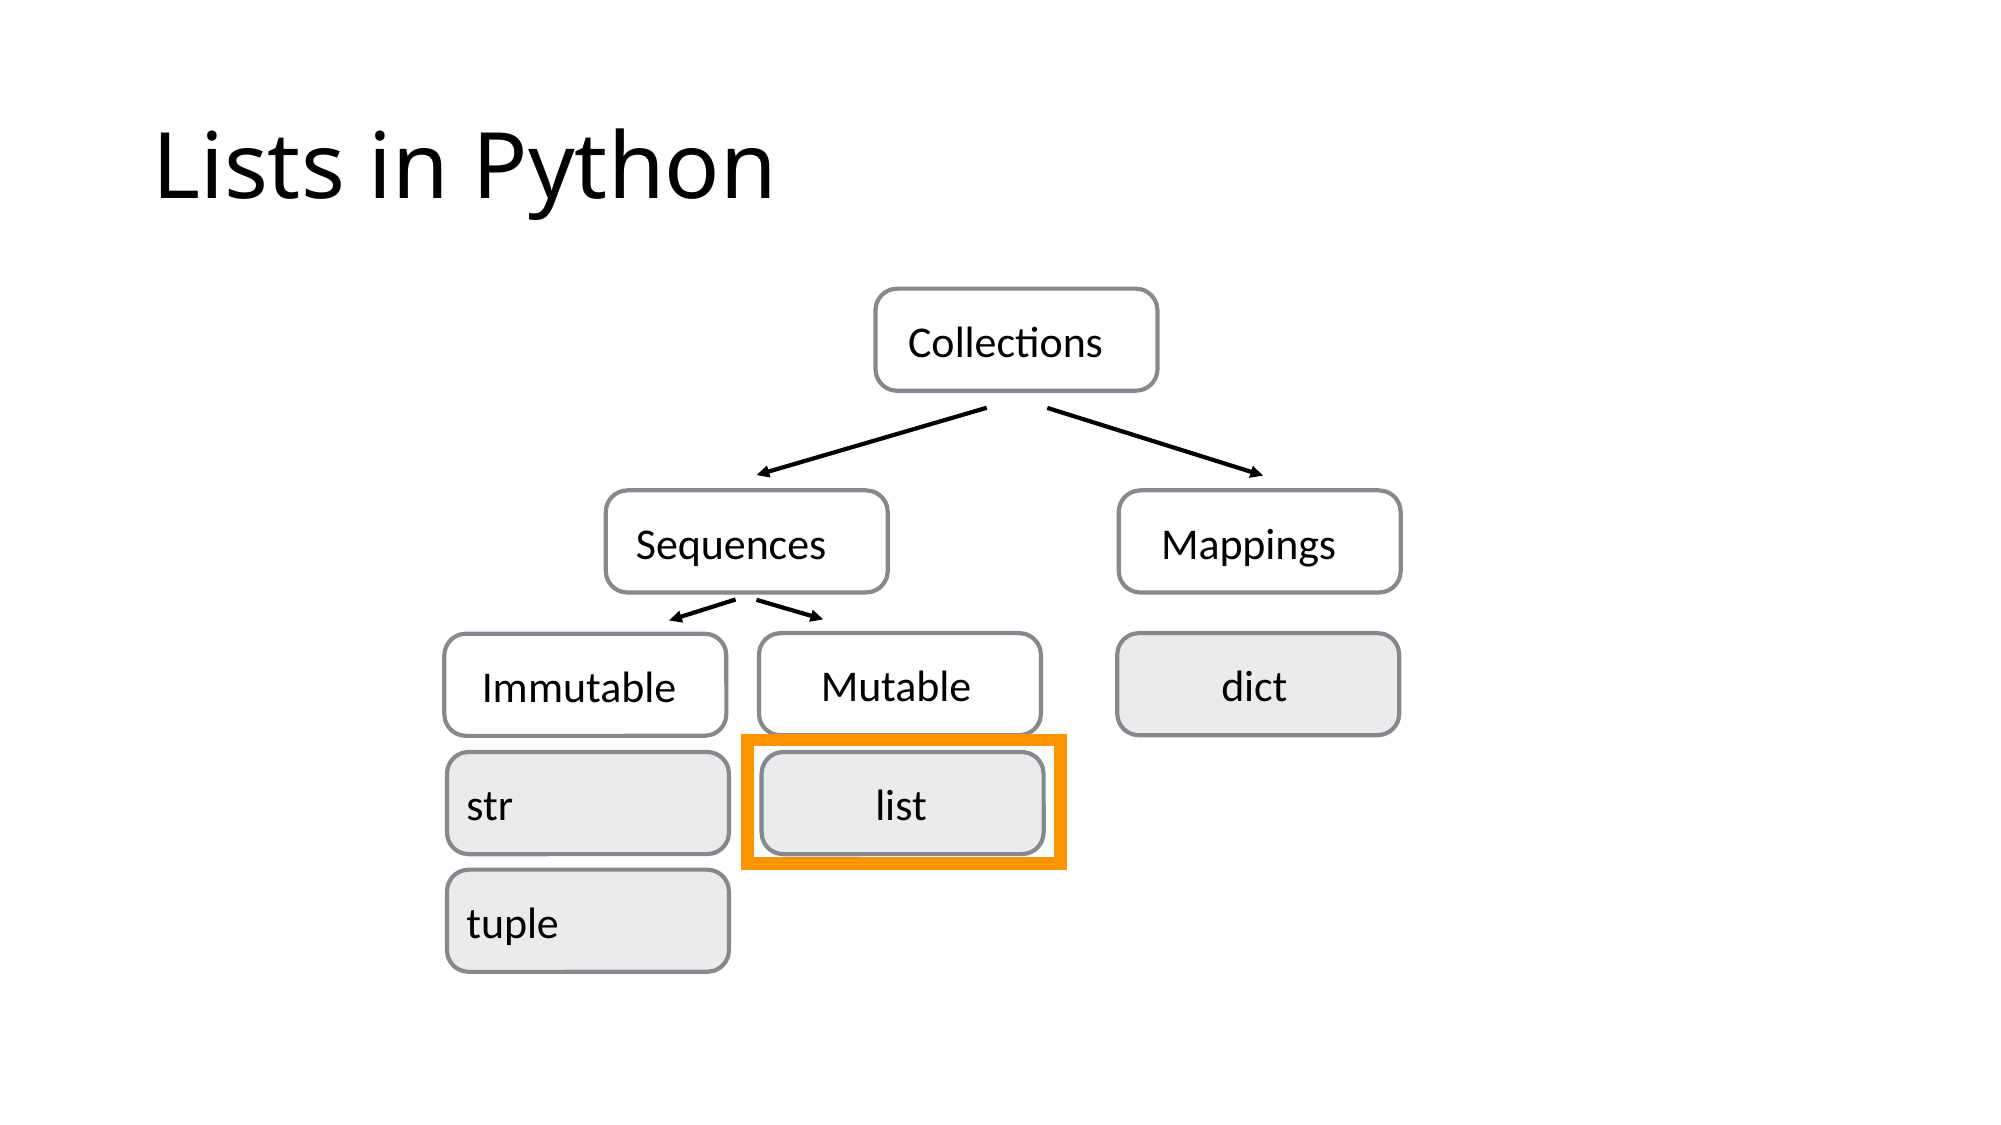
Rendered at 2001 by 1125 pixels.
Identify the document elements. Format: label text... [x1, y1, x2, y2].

text_box [747, 740, 1061, 864]
text_box Mappings [1155, 509, 1343, 574]
text_box [1118, 490, 1401, 593]
text_box Collections [902, 307, 1110, 372]
text_box [669, 599, 736, 623]
text_box [446, 751, 730, 855]
text_box [756, 407, 987, 478]
text_box [446, 869, 730, 972]
text_box Immutable [476, 652, 683, 717]
text_box Sequences [629, 509, 833, 574]
text_box str [460, 770, 716, 836]
text_box dict [1215, 652, 1294, 717]
text_box [444, 633, 727, 736]
text_box tuple [460, 888, 716, 953]
text_box Mutable [814, 652, 978, 717]
text_box [1117, 633, 1400, 736]
text_box [758, 633, 1042, 736]
title Lists in Python [137, 59, 1863, 278]
text_box [756, 599, 824, 622]
text_box [1047, 407, 1264, 478]
text_box [875, 288, 1158, 391]
text_box [605, 490, 888, 593]
